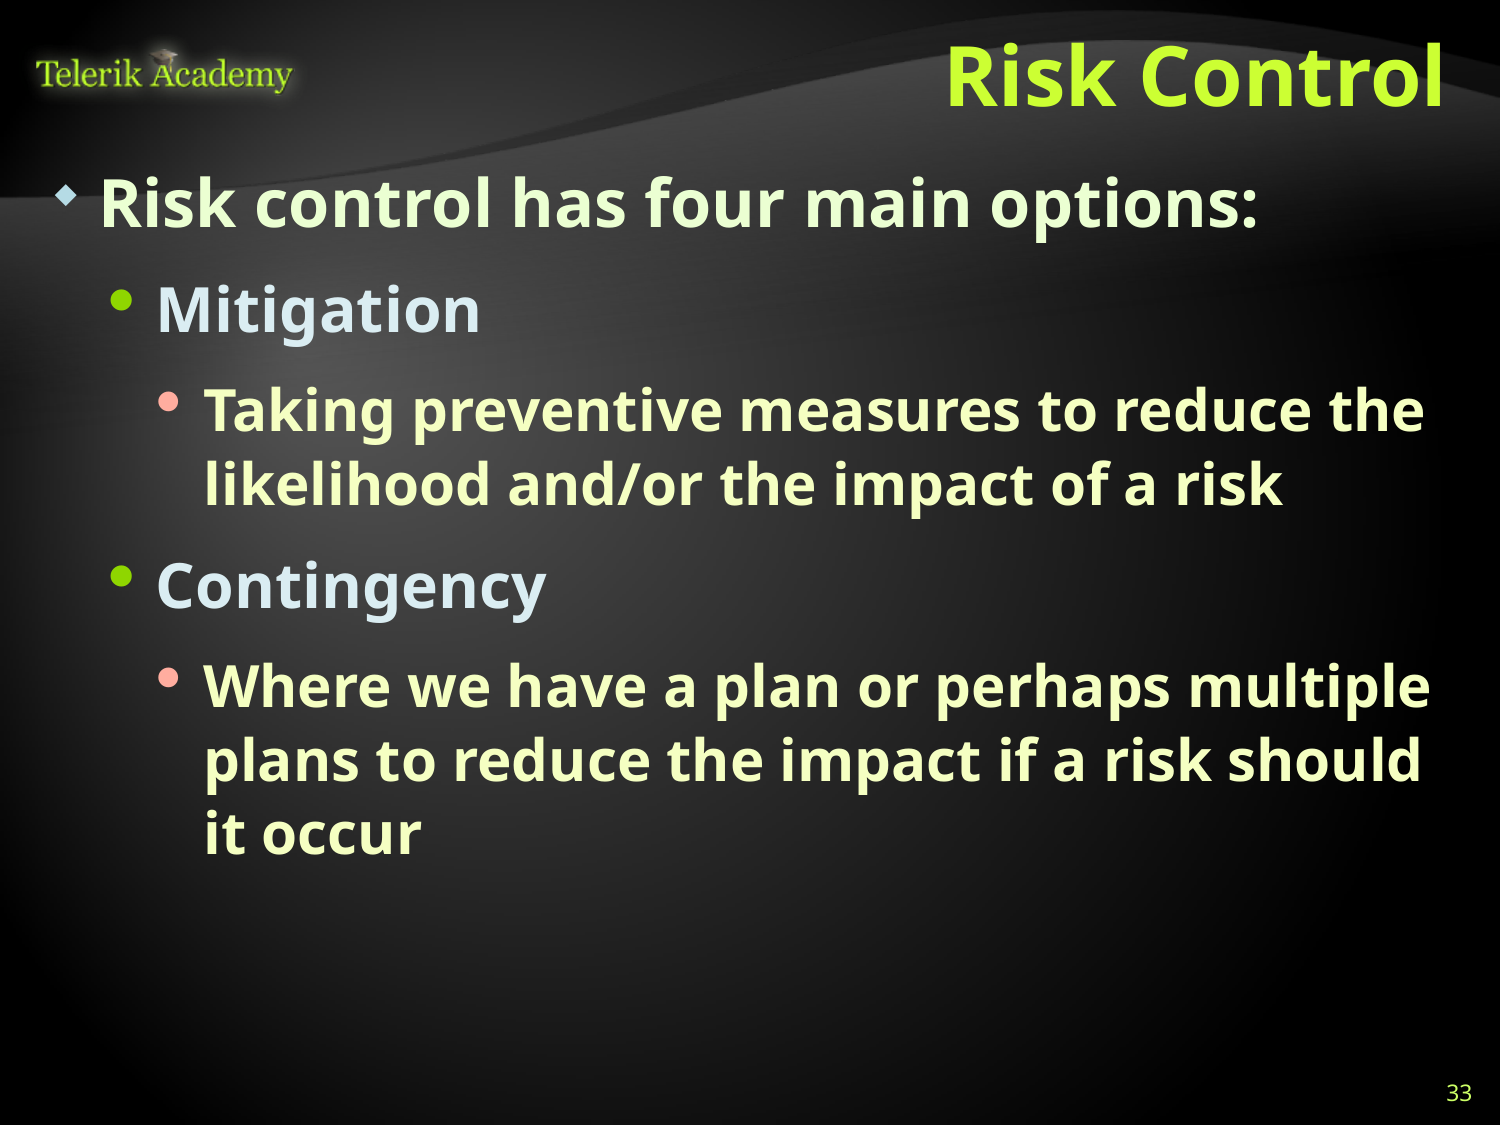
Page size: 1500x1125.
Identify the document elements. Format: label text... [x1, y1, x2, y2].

list Risk control has four main options: Mitigation Taking preventive measures to reduce the likelihood and/or the impact of a risk Contingency Where we have a plan or perhaps multiple plans to reduce the impact if a risk should it occur [37, 149, 1463, 1100]
title Risk Control [300, 12, 1463, 149]
slide_number 33 [1412, 1074, 1488, 1113]
picture [0, 0, 1500, 1125]
